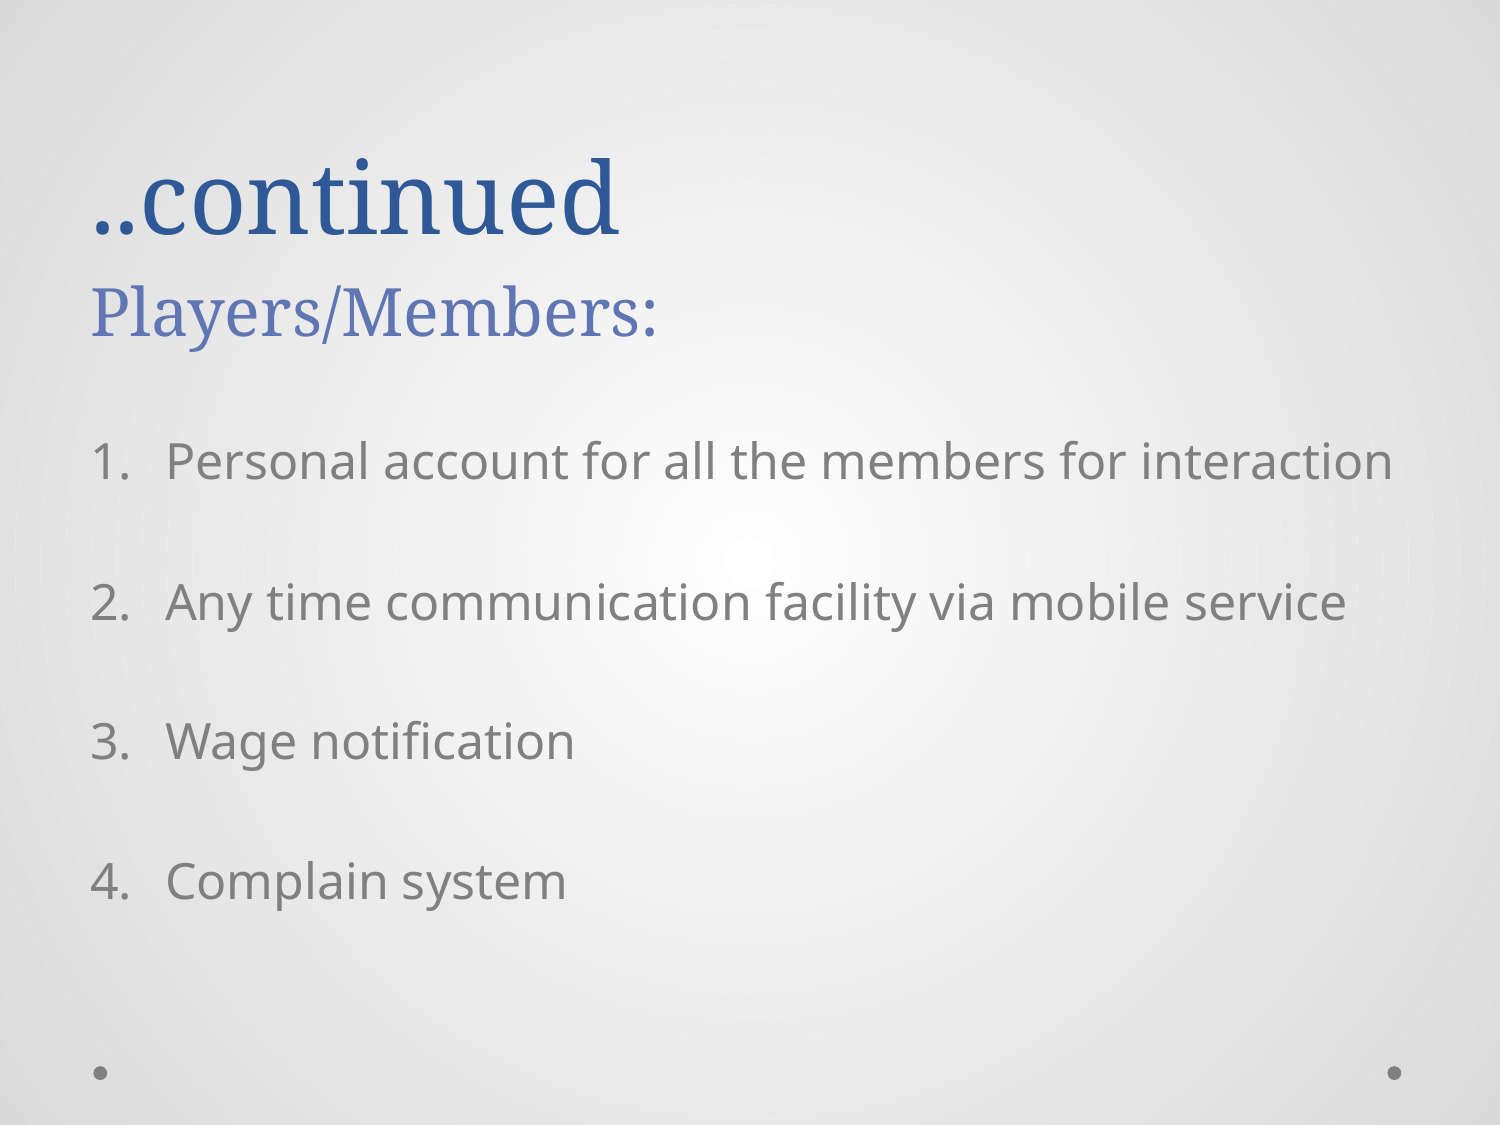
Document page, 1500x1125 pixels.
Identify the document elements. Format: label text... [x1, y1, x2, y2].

list Players/Members: Personal account for all the members for interaction Any time communication facility via mobile service Wage notification Complain system [75, 262, 1425, 1005]
title ..continued [75, 0, 1425, 262]
